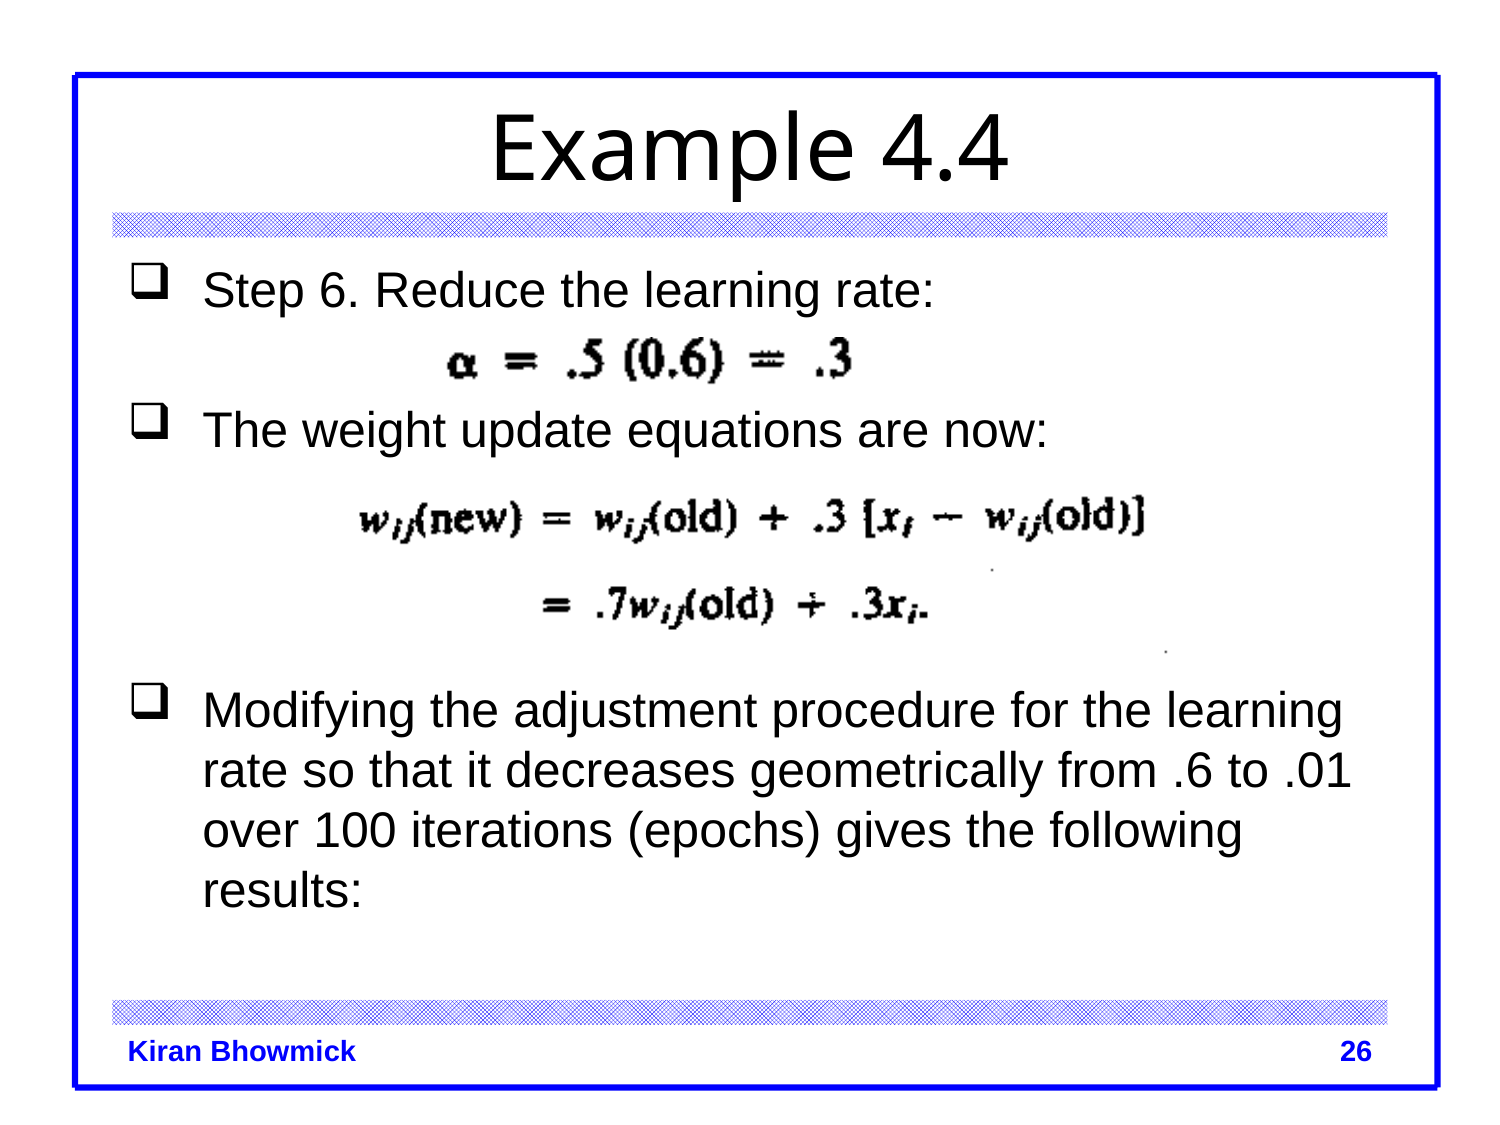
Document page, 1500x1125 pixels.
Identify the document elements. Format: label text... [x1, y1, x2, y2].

slide_number 26 [1074, 1024, 1388, 1101]
picture [337, 474, 1176, 667]
title Example 4.4 [112, 87, 1388, 201]
list Step 6. Reduce the learning rate: The weight update equations are now: Modifying the adjustment procedure for the learning rate so that it decreases geometrically from .6 to .01 over 100 iterations (epochs) gives the following results: [112, 249, 1388, 1001]
picture [424, 337, 901, 396]
footer Kiran Bhowmick [112, 1024, 1074, 1101]
